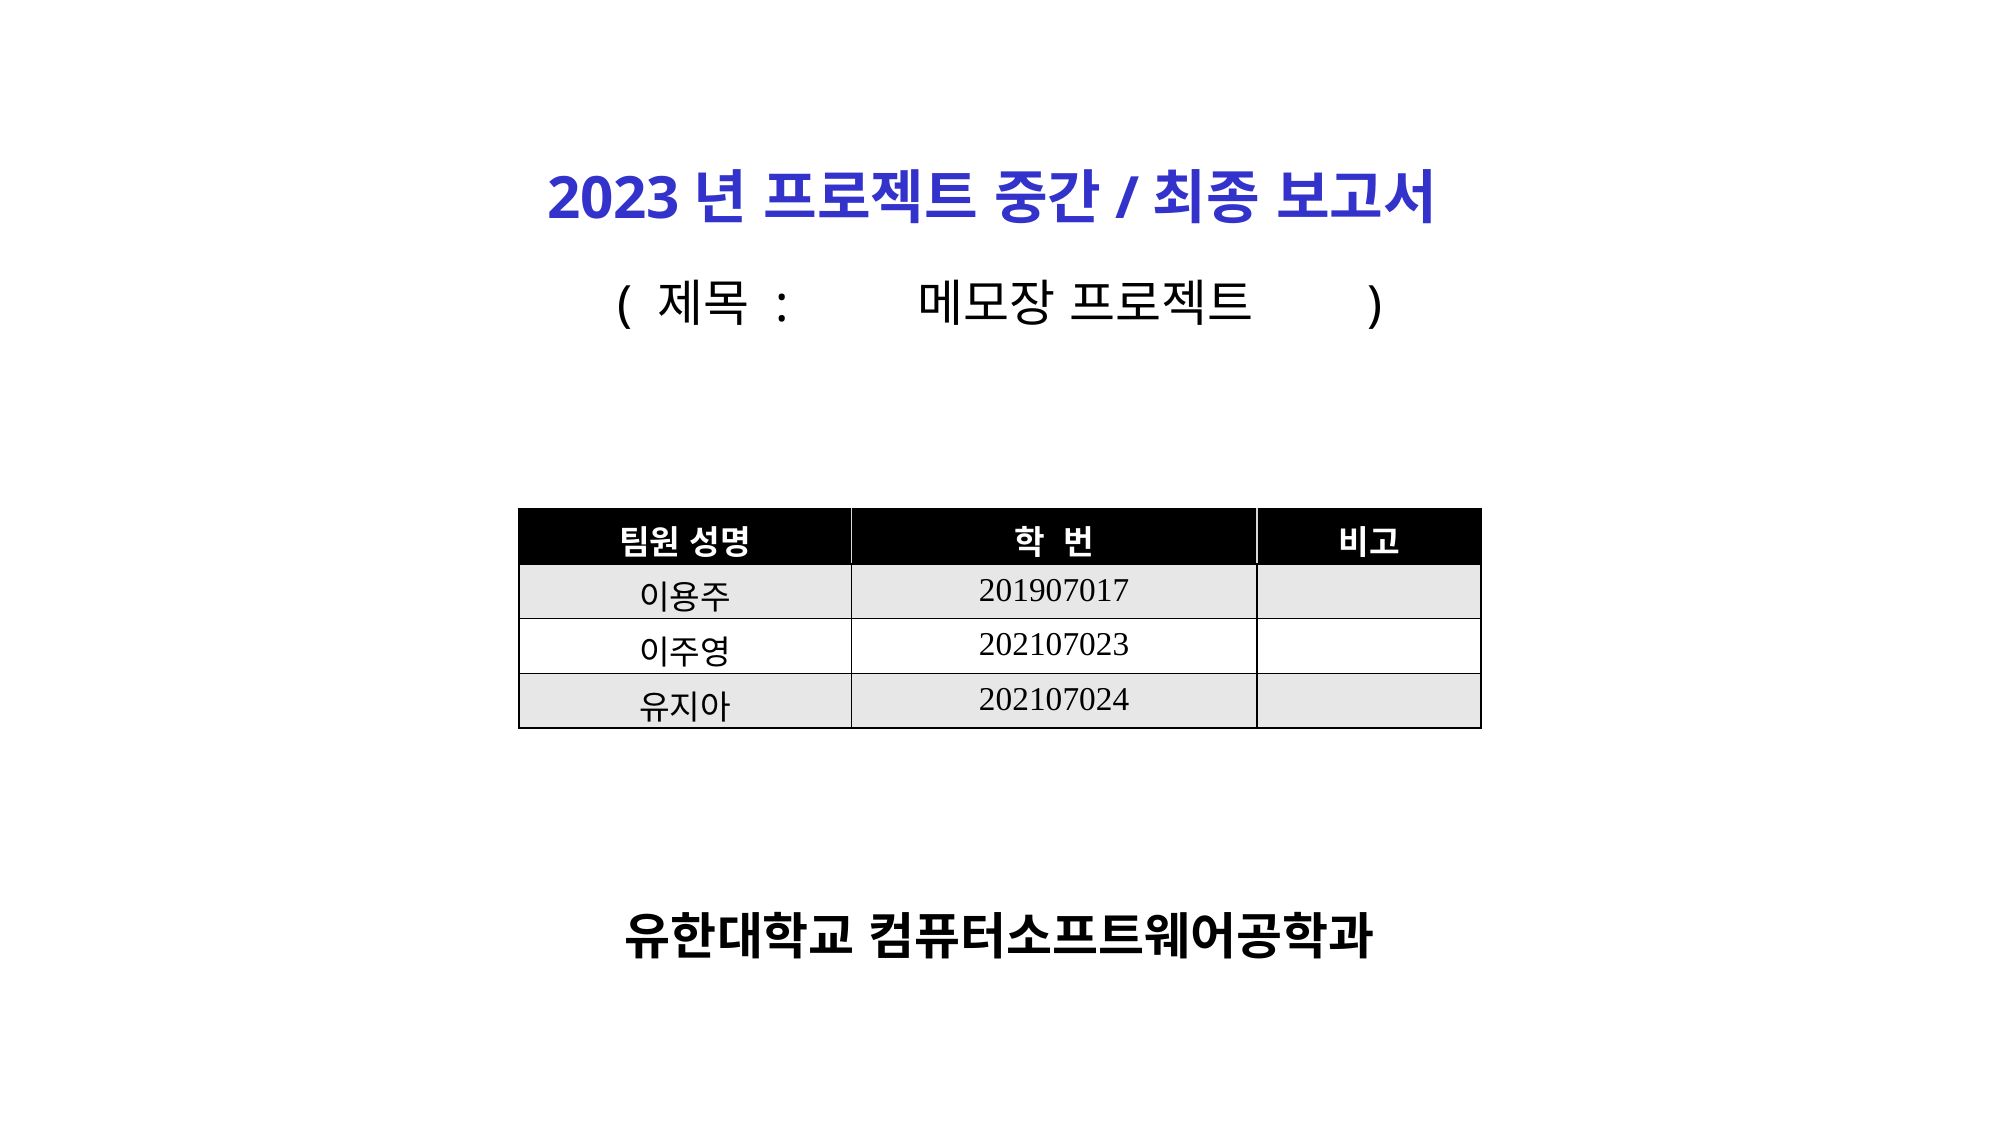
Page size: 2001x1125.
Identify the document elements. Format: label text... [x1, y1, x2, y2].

text_box 2023년 프로젝트 중간/최종 보고서 ( 제목 : 메모장 프로젝트 ) [500, 152, 1500, 339]
table_header 학 번 [852, 510, 1256, 563]
table_cell [1258, 565, 1480, 618]
table_cell [1258, 619, 1480, 673]
table_cell 이주영 [520, 619, 851, 673]
table_header 비고 [1258, 510, 1480, 563]
table_cell 202107024 [852, 674, 1256, 727]
table_cell 유지아 [520, 674, 851, 727]
table_cell 202107023 [852, 619, 1256, 673]
text_box 유한대학교 컴퓨터소프트웨어공학과 [535, 897, 1465, 972]
table_header 팀원 성명 [520, 510, 851, 563]
table_cell 201907017 [852, 565, 1256, 618]
table_cell 이용주 [520, 565, 851, 618]
table_cell [1258, 674, 1480, 727]
